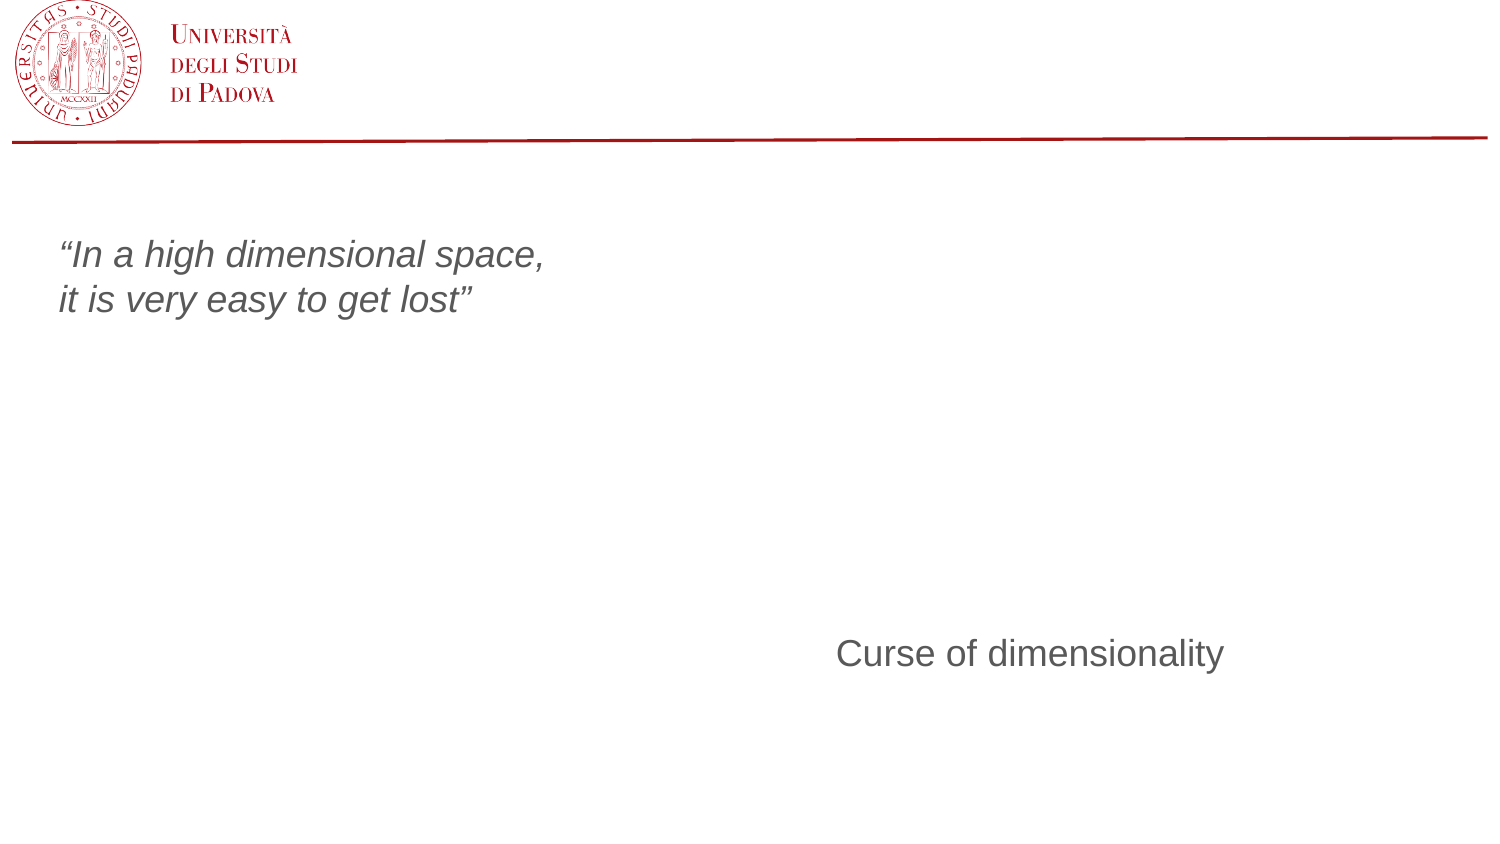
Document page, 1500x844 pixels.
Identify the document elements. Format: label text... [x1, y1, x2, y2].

picture [15, 0, 297, 127]
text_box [11, 137, 1488, 143]
text_box “In a high dimensional space, it is very easy to get lost” [44, 214, 584, 335]
text_box Curse of dimensionality [820, 613, 1360, 689]
